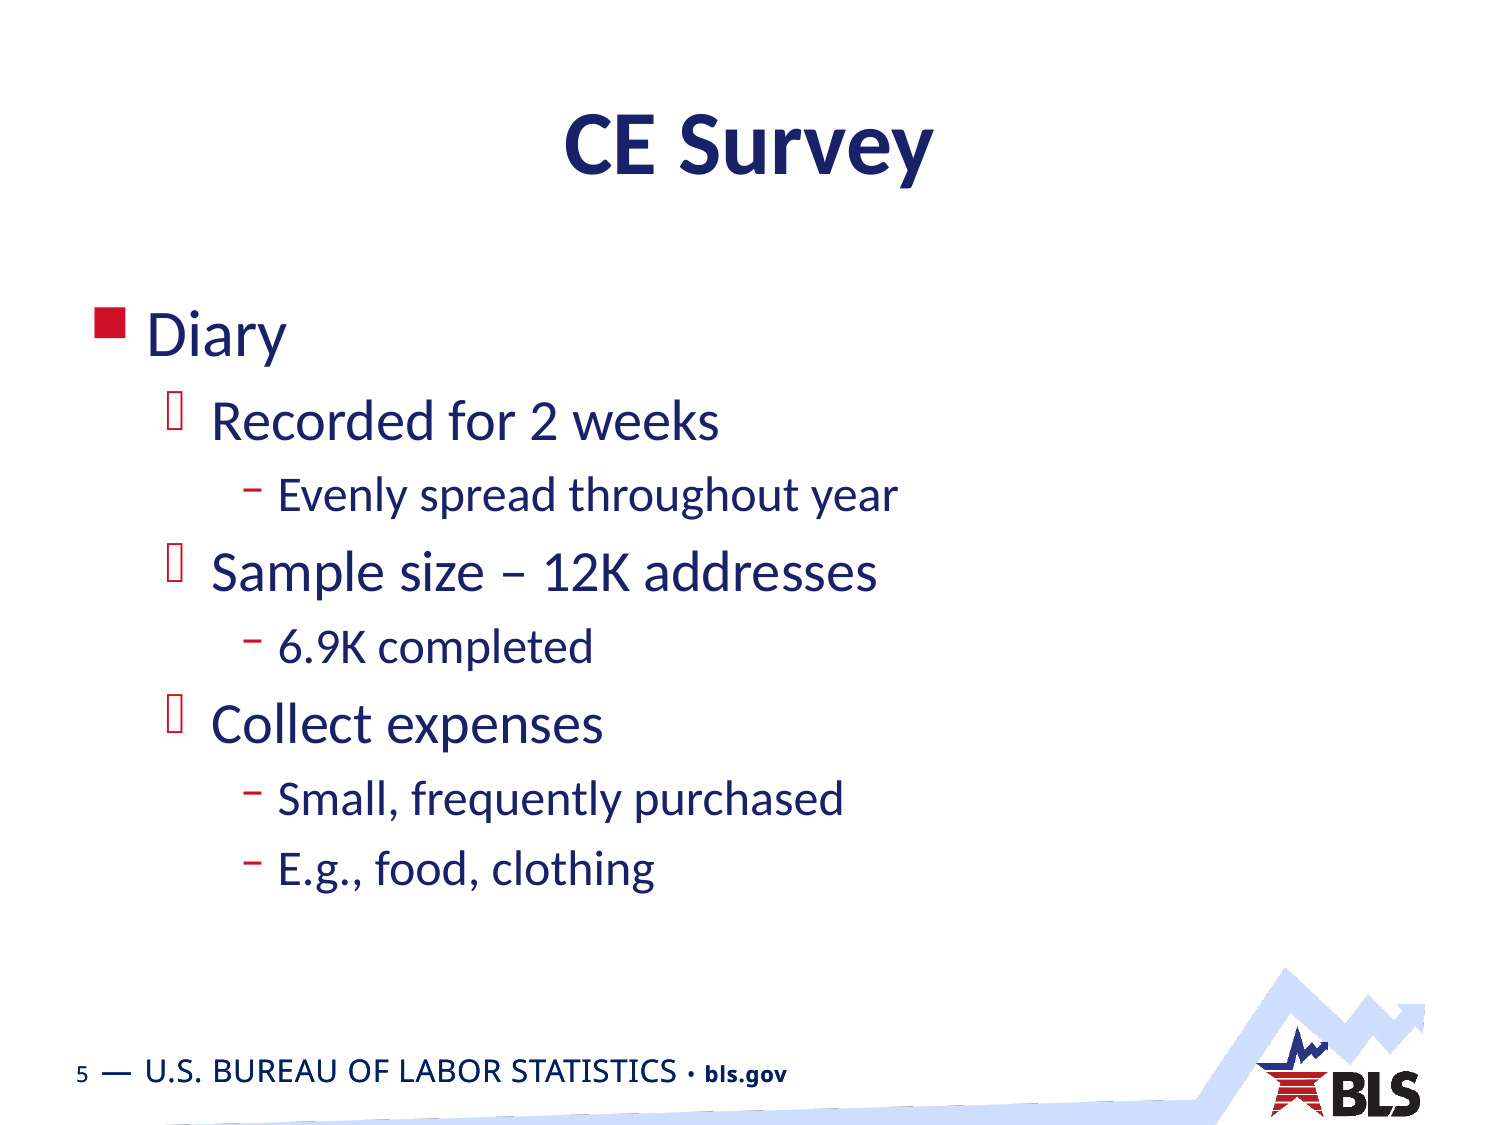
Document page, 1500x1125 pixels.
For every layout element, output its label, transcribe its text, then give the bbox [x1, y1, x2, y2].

picture [40, 967, 1425, 1125]
title CE Survey [74, 74, 1426, 208]
list Diary Recorded for 2 weeks Evenly spread throughout year Sample size – 12K addresses 6.9K completed Collect expenses Small, frequently purchased E.g., food, clothing [74, 282, 1426, 1007]
